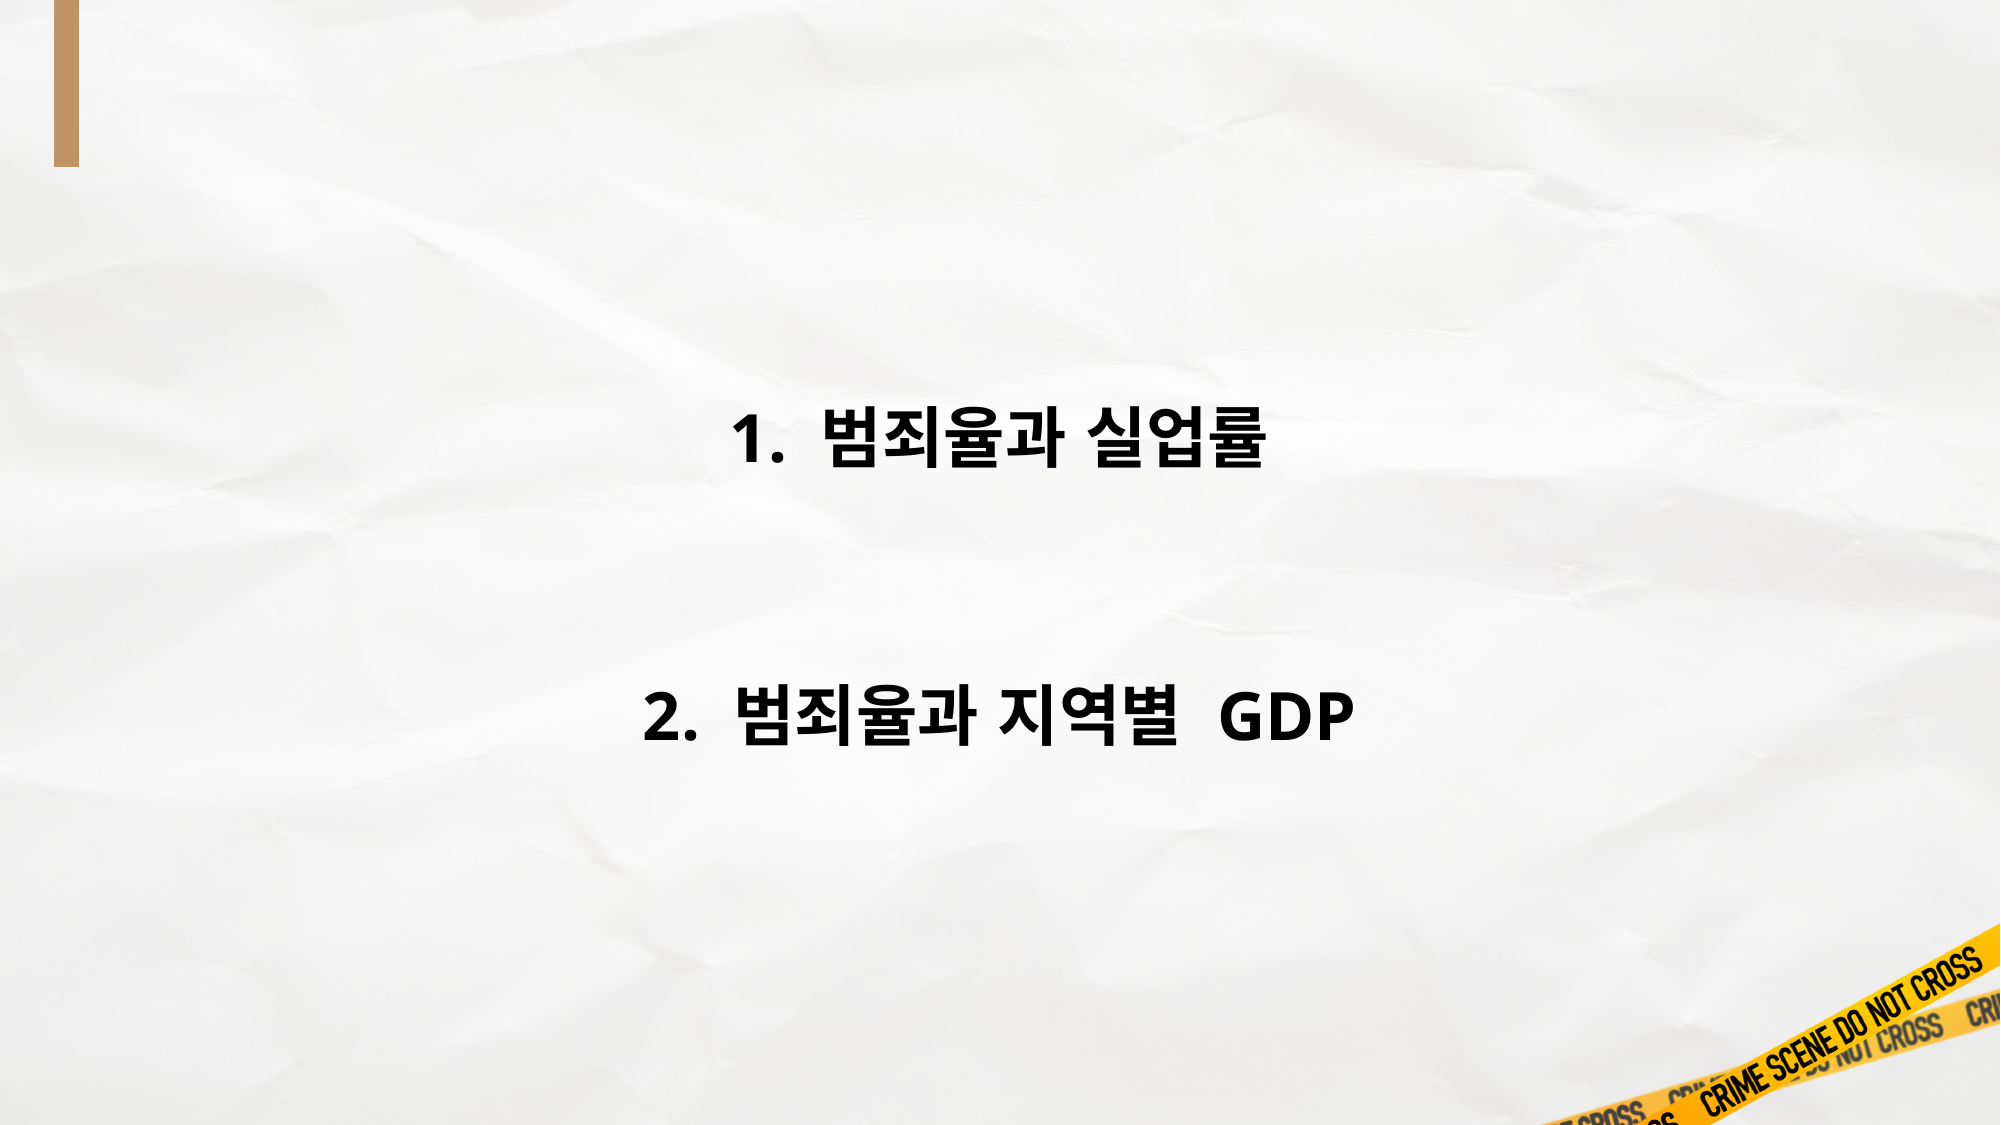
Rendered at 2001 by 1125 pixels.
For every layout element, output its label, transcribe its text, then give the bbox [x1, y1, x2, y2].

text_box [54, 0, 79, 167]
picture [1490, 735, 2000, 1125]
text_box 1. 범죄율과 실업률 2. 범죄율과 지역별 GDP [137, 396, 1863, 1111]
